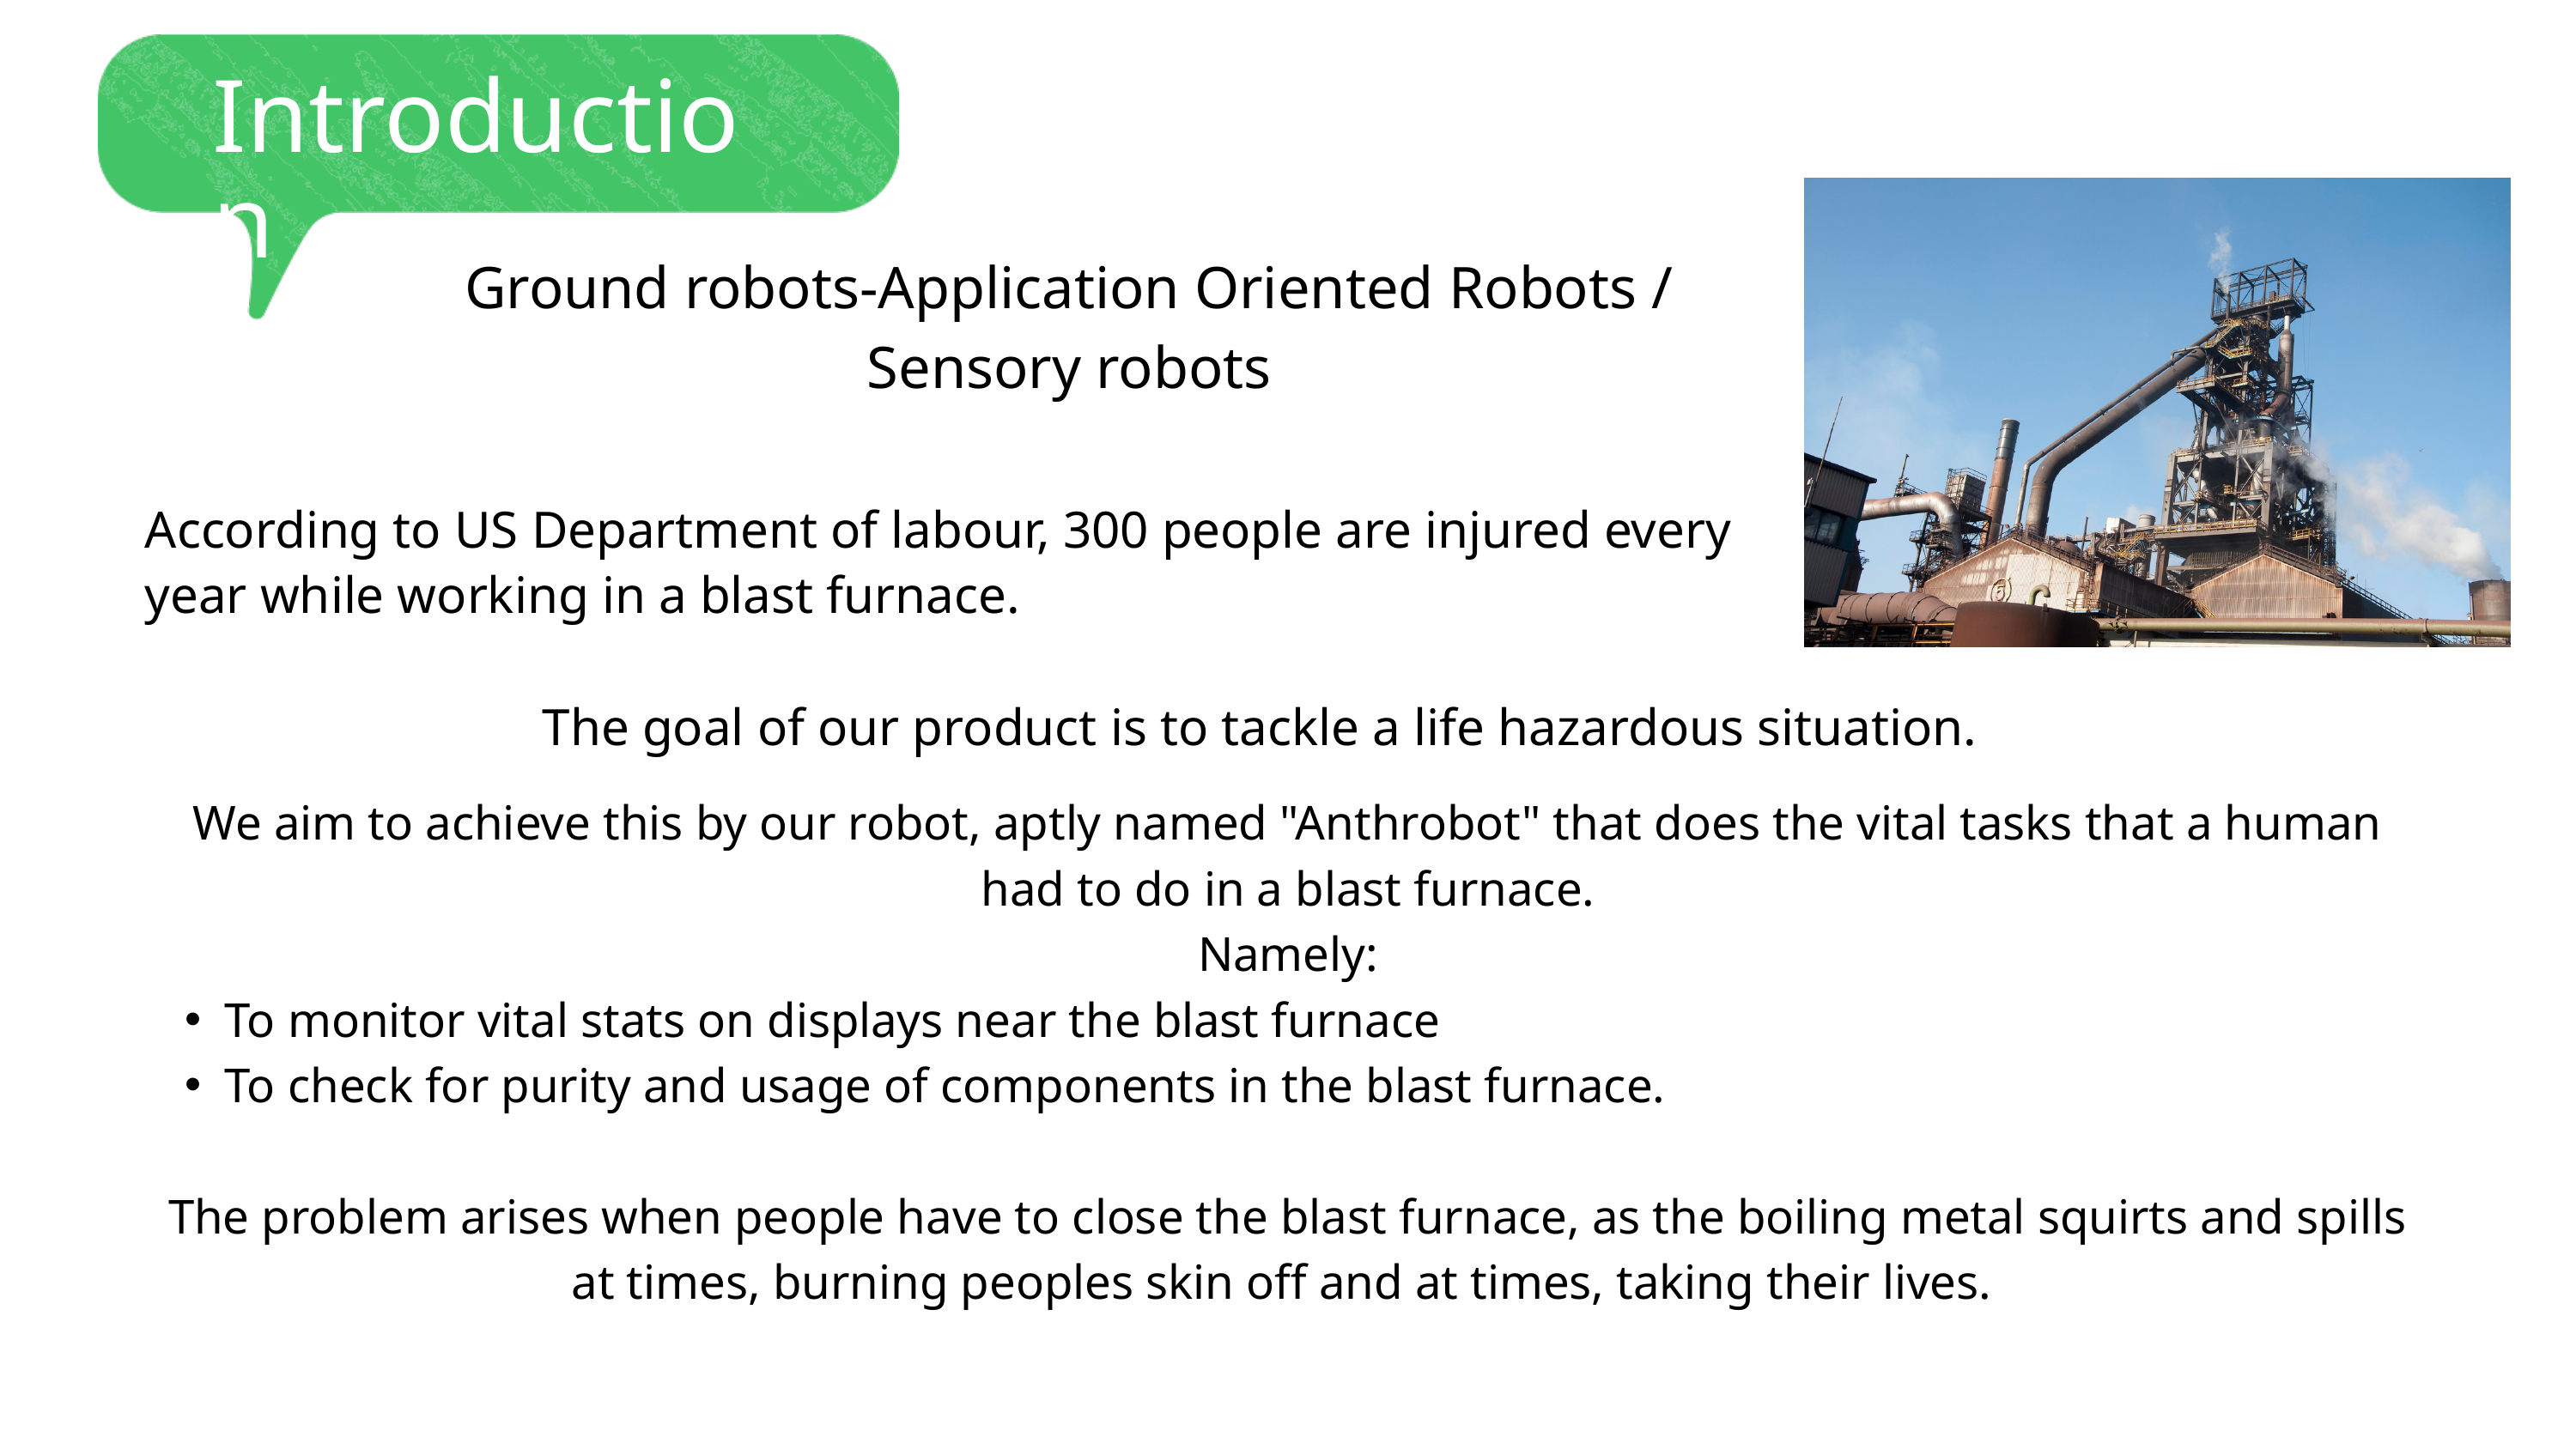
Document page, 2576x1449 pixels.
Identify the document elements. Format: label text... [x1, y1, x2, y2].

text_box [97, 33, 899, 323]
text_box We aim to achieve this by our robot, aptly named "Anthrobot" that does the vital tasks that a human had to do in a blast furnace. Namely: To monitor vital stats on displays near the blast furnace To check for purity and usage of components in the blast furnace. The problem arises when people have to close the blast furnace, as the boiling metal squirts and spills at times, burning peoples skin off and at times, taking their lives. [144, 784, 2432, 1309]
text_box According to US Department of labour, 300 people are injured every year while working in a blast furnace. [144, 493, 1748, 624]
picture [1804, 178, 2512, 648]
text_box Ground robots-Application Oriented Robots / Sensory robots [438, 239, 1701, 401]
text_box The goal of our product is to tackle a life hazardous situation. [542, 690, 2034, 756]
